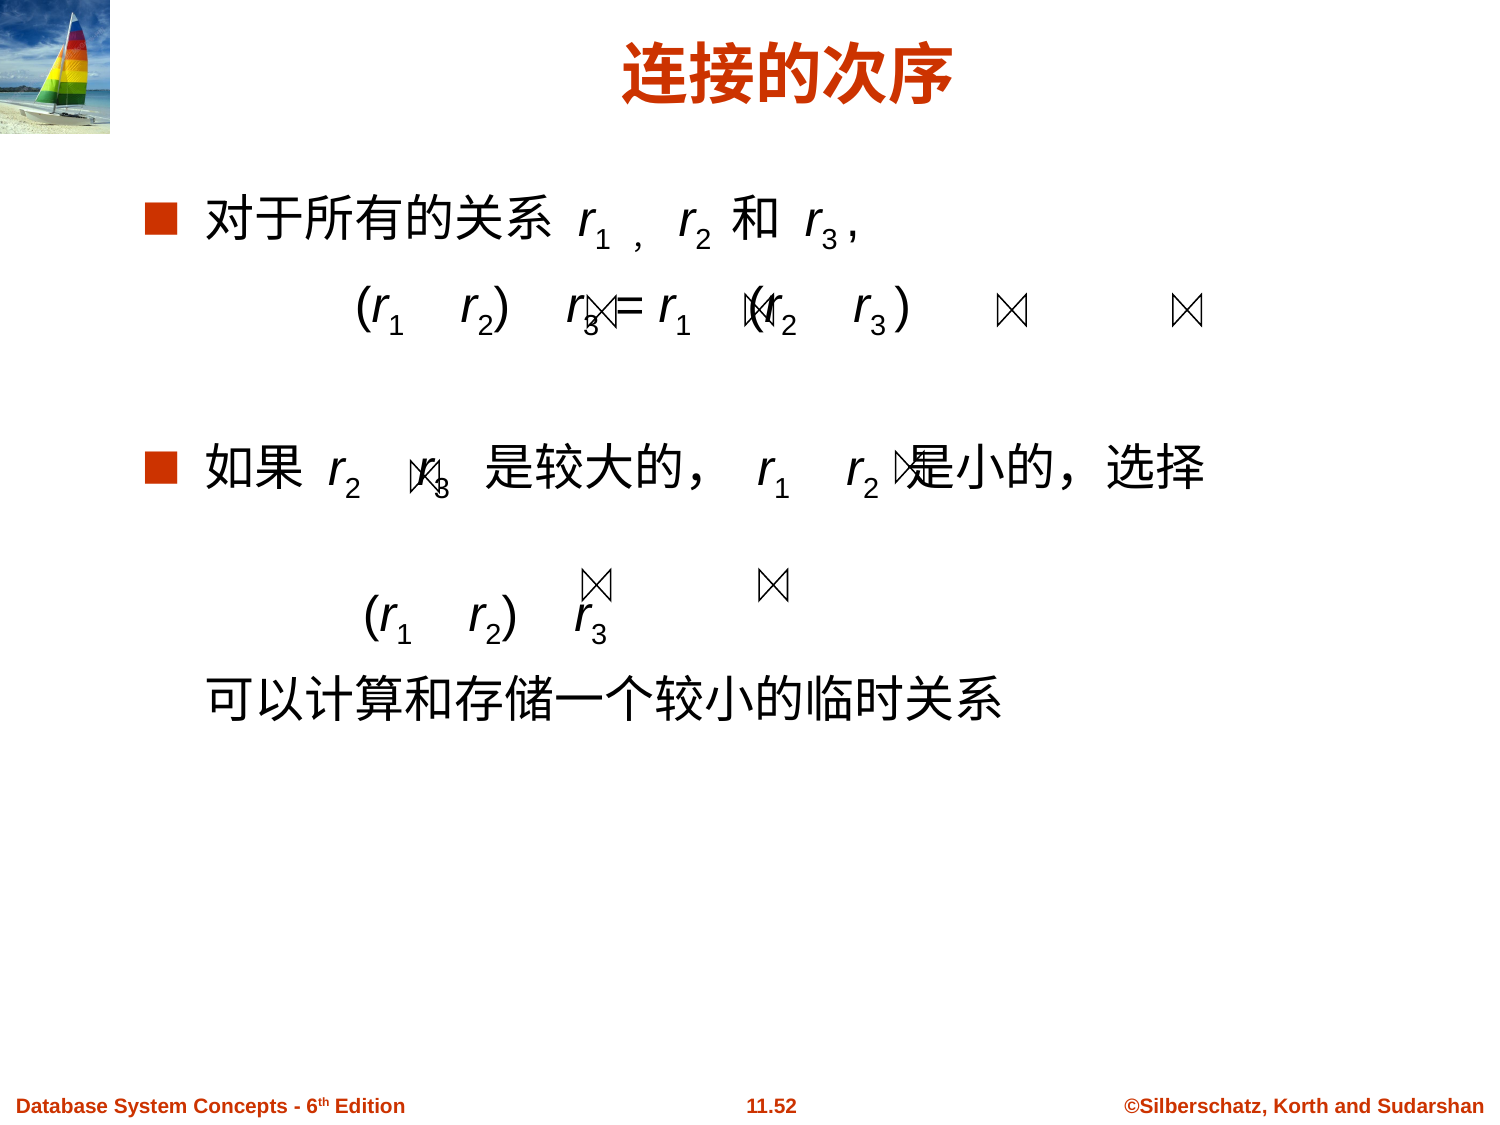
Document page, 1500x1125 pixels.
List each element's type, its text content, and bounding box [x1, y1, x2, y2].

text_box [997, 294, 1027, 326]
list 对于所有的关系 r1 ， r2 和 r3 , (r1 r2) r3 = r1 (r2 r3 ) 如果 r2 r3 是较大的， r1 r2 是小的，选择 (r1 r2) r3 可以计算和存储一个较小的临时关系 [133, 179, 1391, 984]
text_box [759, 569, 788, 601]
picture [0, 0, 110, 134]
title 连接的次序 [125, 18, 1452, 120]
text_box [582, 569, 611, 601]
text_box [895, 451, 924, 483]
text_box [1172, 294, 1202, 326]
text_box [745, 294, 774, 326]
text_box [410, 460, 440, 492]
text_box [587, 296, 616, 328]
